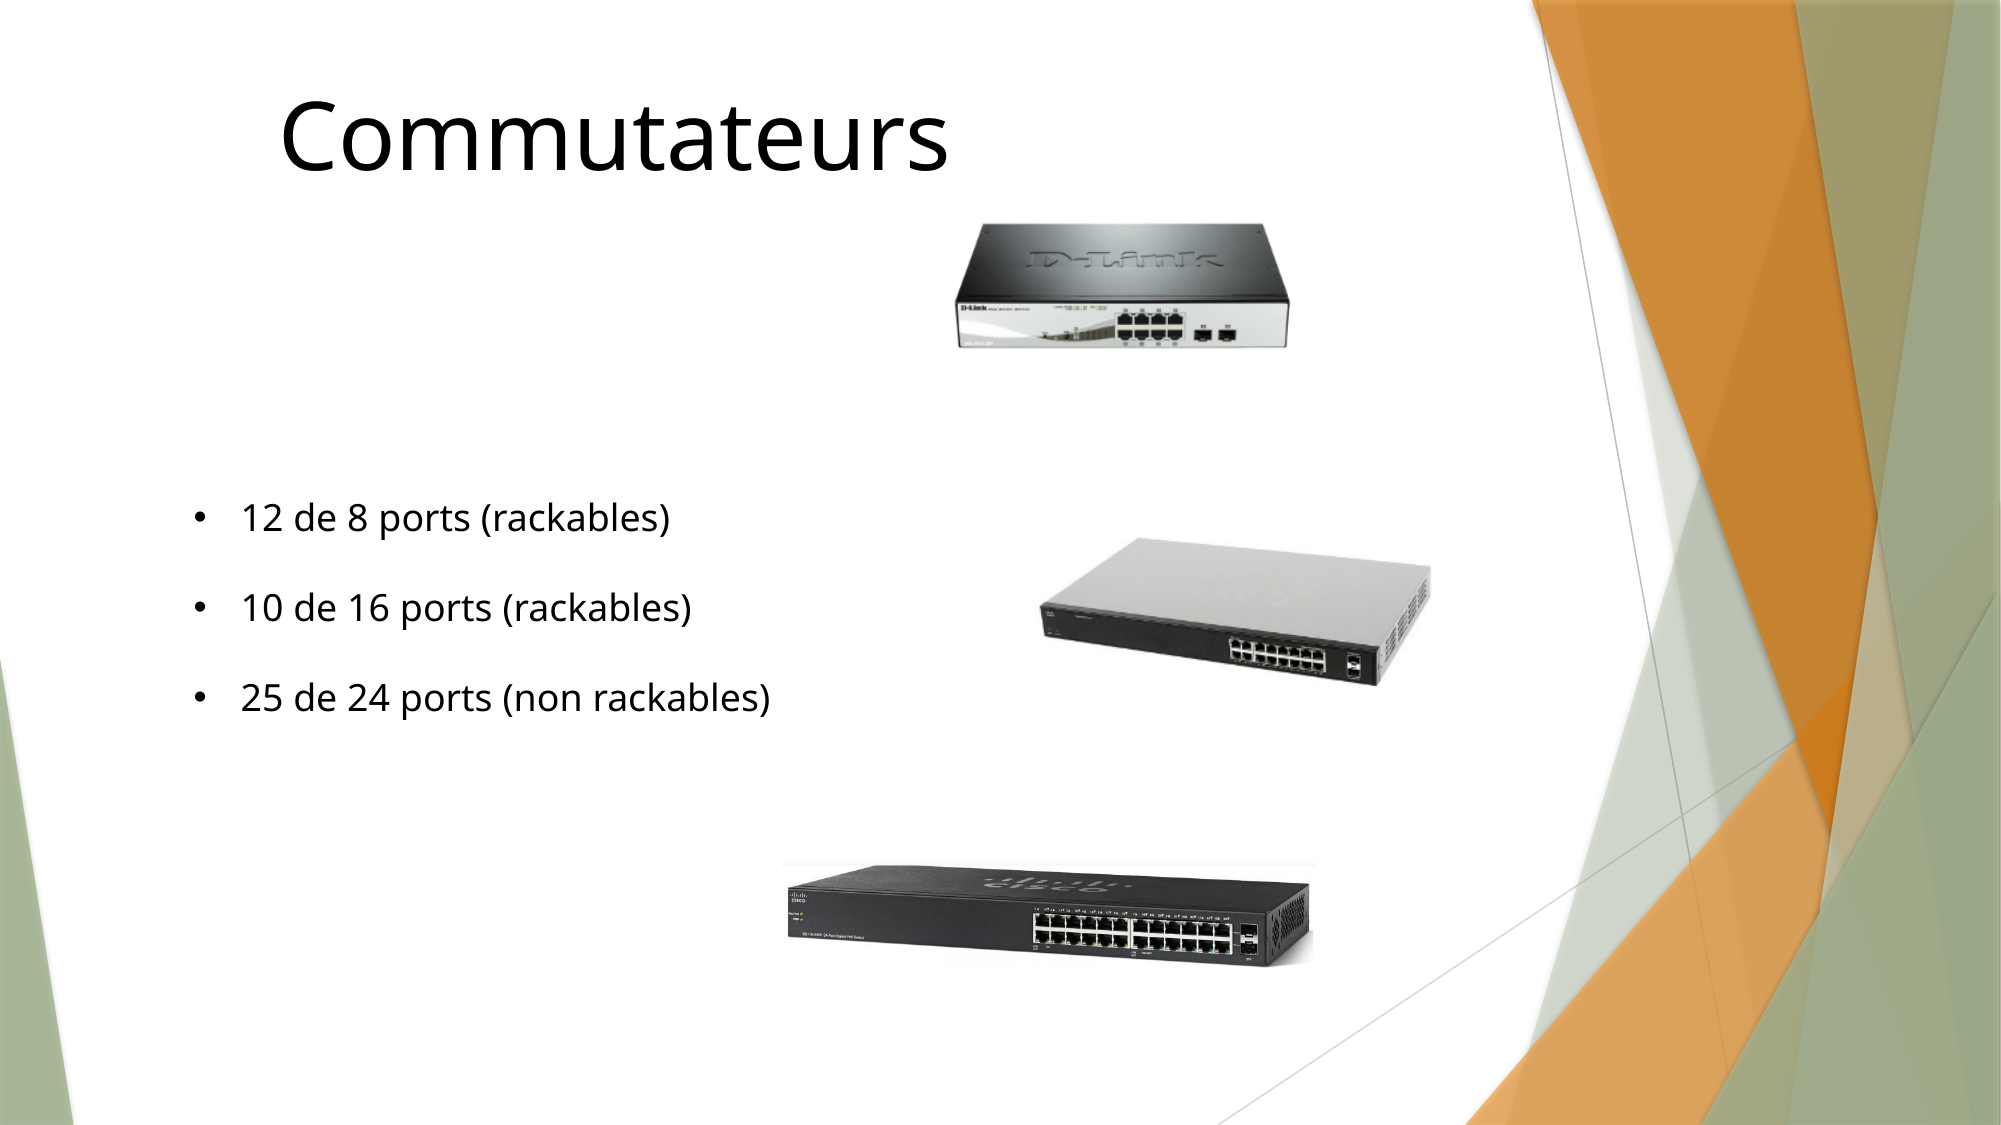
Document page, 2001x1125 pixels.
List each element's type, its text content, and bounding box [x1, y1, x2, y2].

picture [780, 852, 1317, 972]
title Commutateurs [263, 67, 1349, 198]
text_box 12 de 8 ports (rackables) 10 de 16 ports (rackables) 25 de 24 ports (non rackables) [178, 486, 986, 727]
picture [1027, 520, 1442, 690]
picture [944, 211, 1297, 358]
